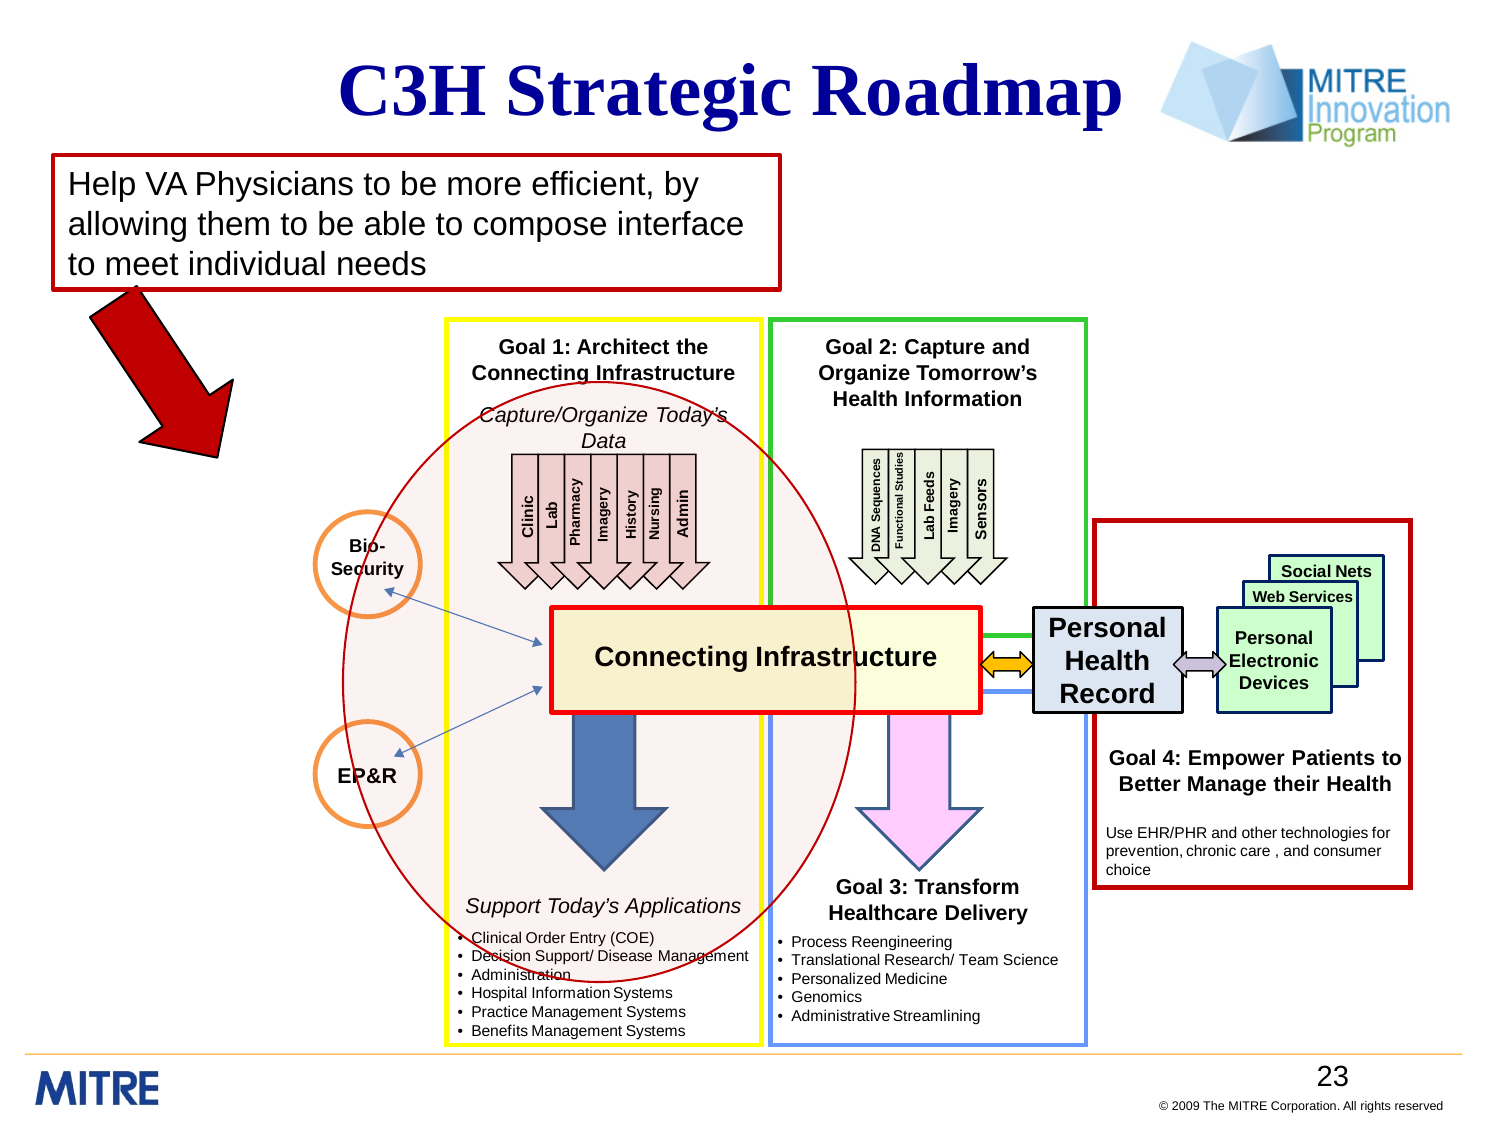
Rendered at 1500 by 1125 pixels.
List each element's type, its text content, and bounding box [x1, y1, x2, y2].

picture [1160, 41, 1450, 150]
picture [311, 315, 1425, 1051]
picture [30, 1068, 163, 1111]
title C3H Strategic Roadmap [321, 60, 1167, 142]
text_box Help VA Physicians to be more efficient, by allowing them to be able to compose interface to meet individual needs [53, 155, 781, 290]
slide_number 23 [1301, 1059, 1390, 1075]
text_box [89, 290, 233, 458]
